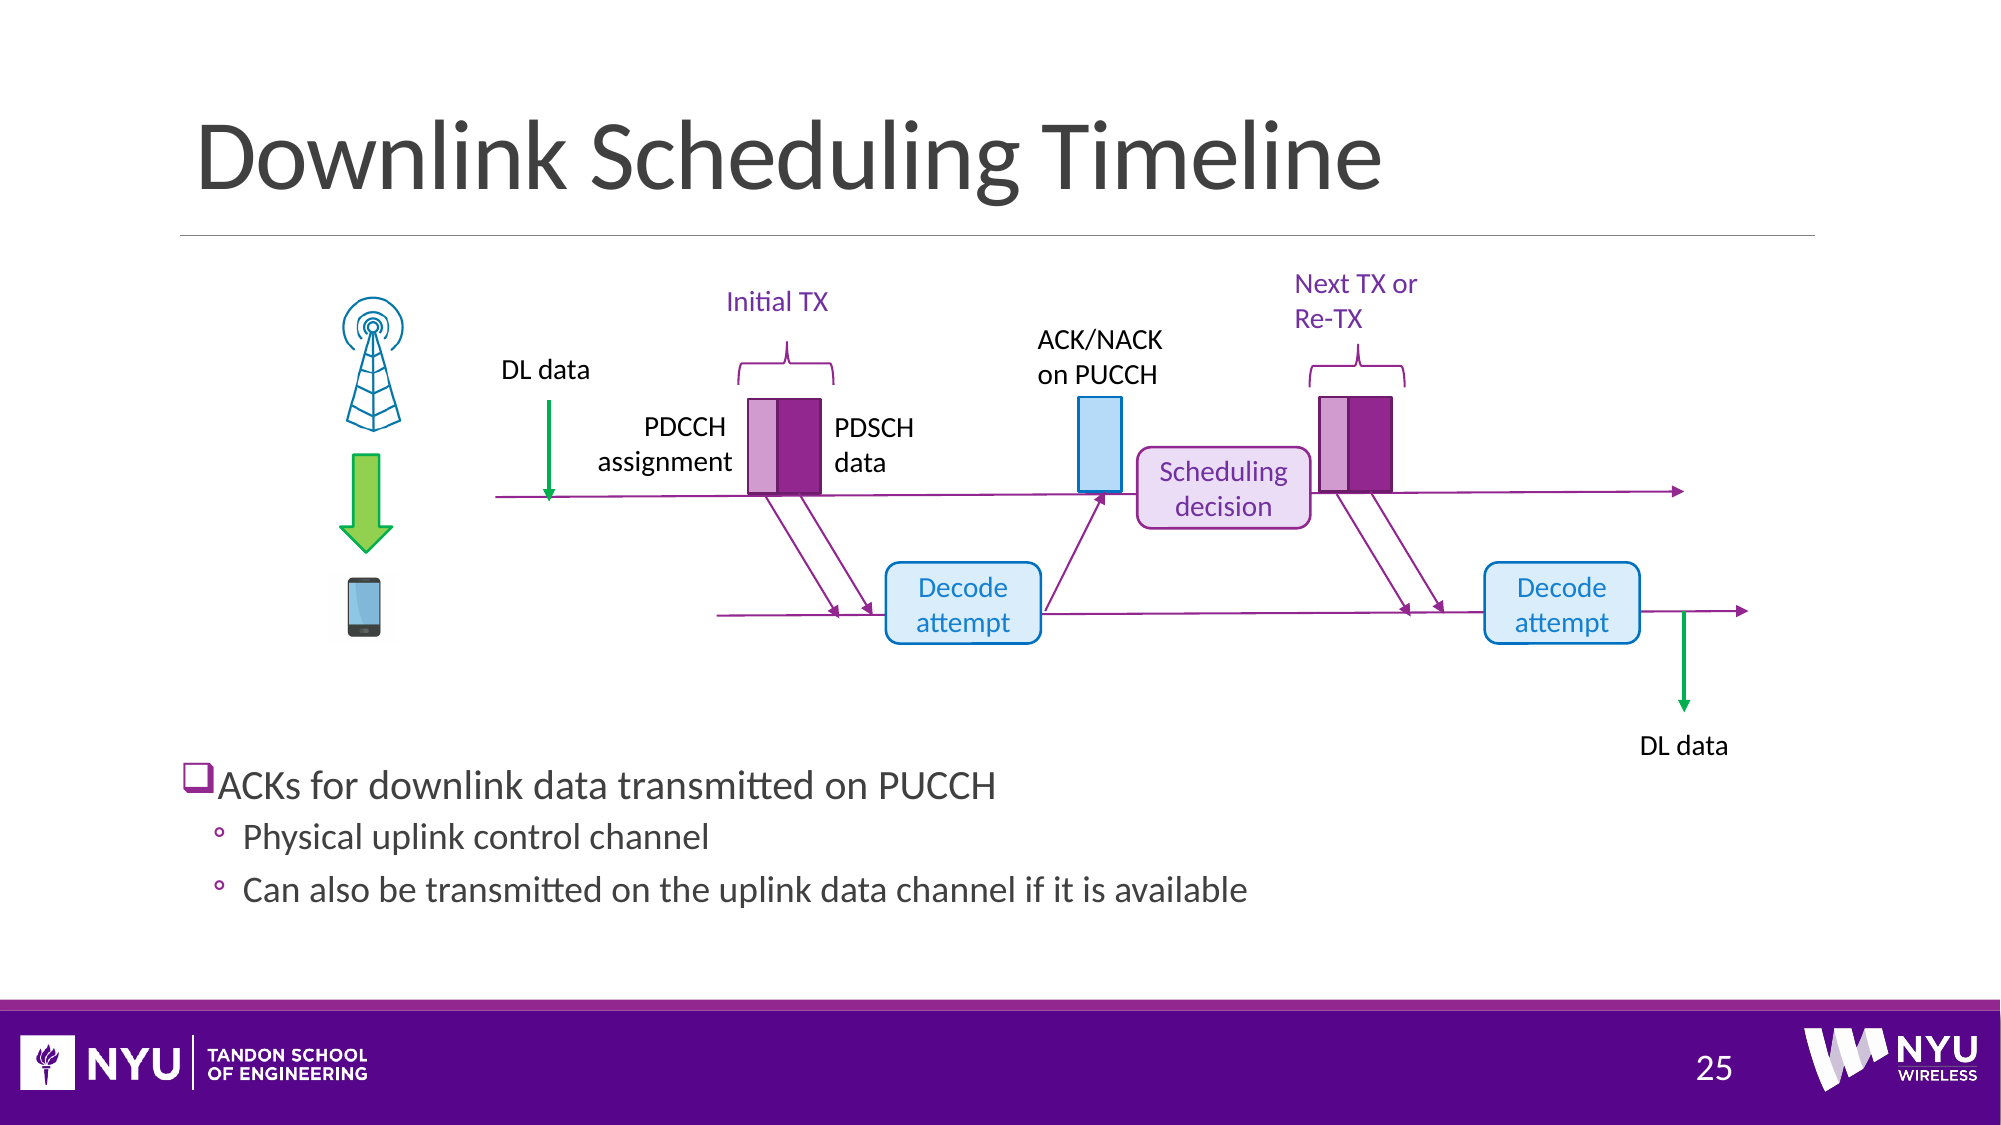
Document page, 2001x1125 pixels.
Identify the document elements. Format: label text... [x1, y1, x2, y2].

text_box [1111, 610, 1333, 617]
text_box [1413, 490, 1445, 615]
text_box Decode attempt [1483, 561, 1641, 607]
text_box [494, 490, 545, 498]
text_box DL data [486, 342, 606, 393]
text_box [1110, 490, 1340, 498]
text_box PDSCH data [819, 401, 937, 486]
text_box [764, 495, 840, 619]
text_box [716, 610, 762, 617]
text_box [1689, 610, 1749, 617]
text_box Decode attempt [1483, 625, 1641, 645]
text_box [1449, 490, 1685, 498]
text_box Next TX or Re-TX [1279, 257, 1434, 342]
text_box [1044, 490, 1106, 612]
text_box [883, 610, 1043, 617]
text_box [1350, 396, 1393, 488]
text_box [1318, 396, 1350, 488]
text_box ACK/NACK on PUCCH [1022, 312, 1221, 398]
title Downlink Scheduling Timeline [180, 47, 1830, 218]
slide_number 25 [1533, 1035, 1749, 1096]
text_box Scheduling decision [1135, 506, 1312, 530]
list ACKs for downlink data transmitted on PUCCH Physical uplink control channel Can also be transmitted on the uplink data channel if it is available [180, 755, 1830, 963]
text_box [747, 398, 779, 488]
picture [320, 286, 427, 441]
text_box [1452, 610, 1683, 617]
text_box [779, 398, 822, 488]
text_box PDCCH assignment [582, 400, 748, 485]
text_box Scheduling decision [1135, 445, 1312, 488]
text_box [841, 492, 874, 617]
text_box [878, 490, 1044, 498]
text_box [339, 453, 394, 554]
text_box DL data [1624, 718, 1744, 769]
picture [328, 571, 400, 643]
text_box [1336, 493, 1412, 618]
text_box [737, 340, 835, 385]
text_box Decode attempt [884, 561, 1041, 607]
text_box Decode attempt [884, 625, 1043, 645]
text_box [1308, 343, 1406, 388]
text_box Initial TX [711, 274, 844, 325]
text_box [1077, 398, 1123, 488]
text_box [559, 490, 800, 498]
